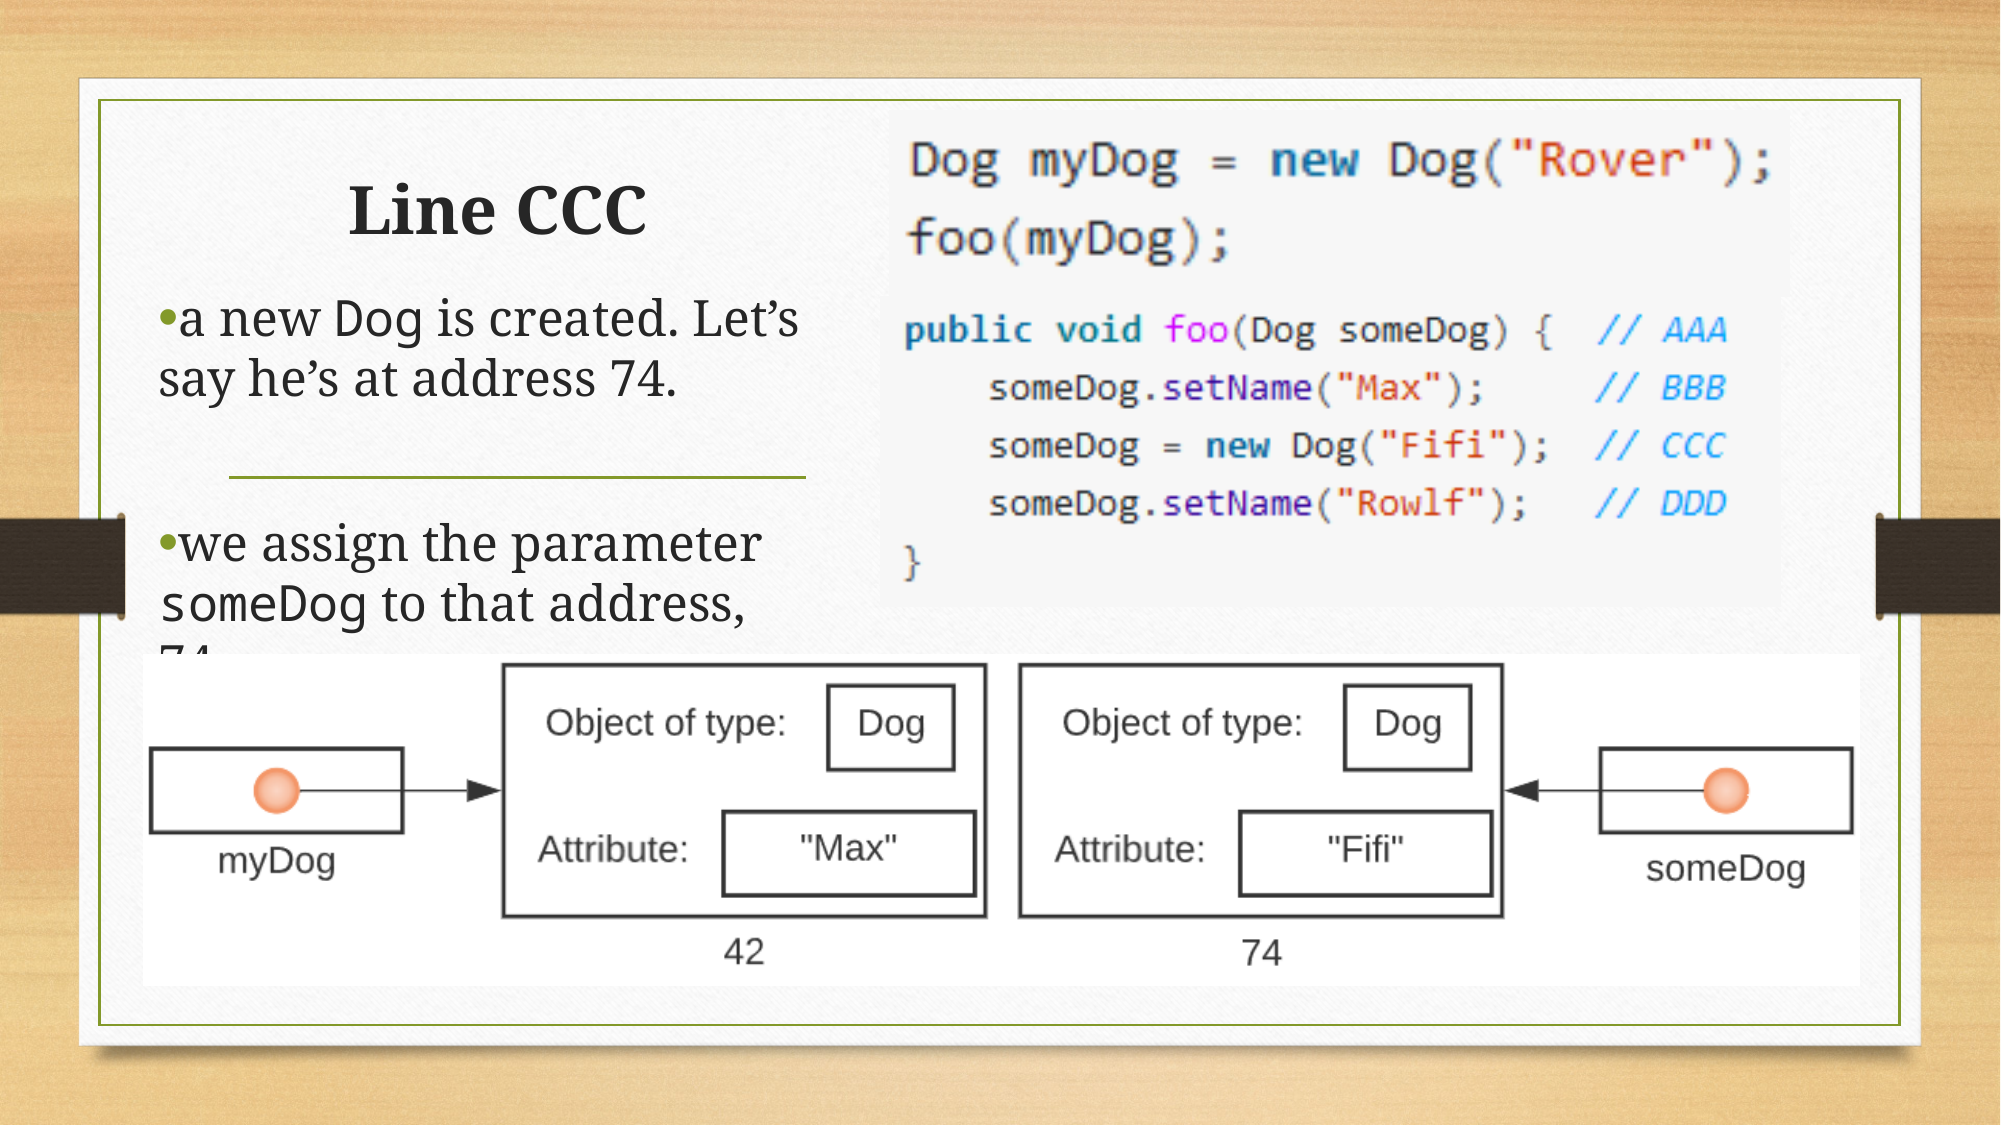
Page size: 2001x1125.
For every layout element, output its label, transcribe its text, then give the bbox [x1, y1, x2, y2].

title Line CCC [143, 160, 854, 280]
list a new Dog is created. Let’s say he’s at address 74. we assign the parameter someDog to that address, 74 [143, 278, 819, 654]
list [142, 654, 1860, 986]
picture [0, 0, 2001, 1125]
